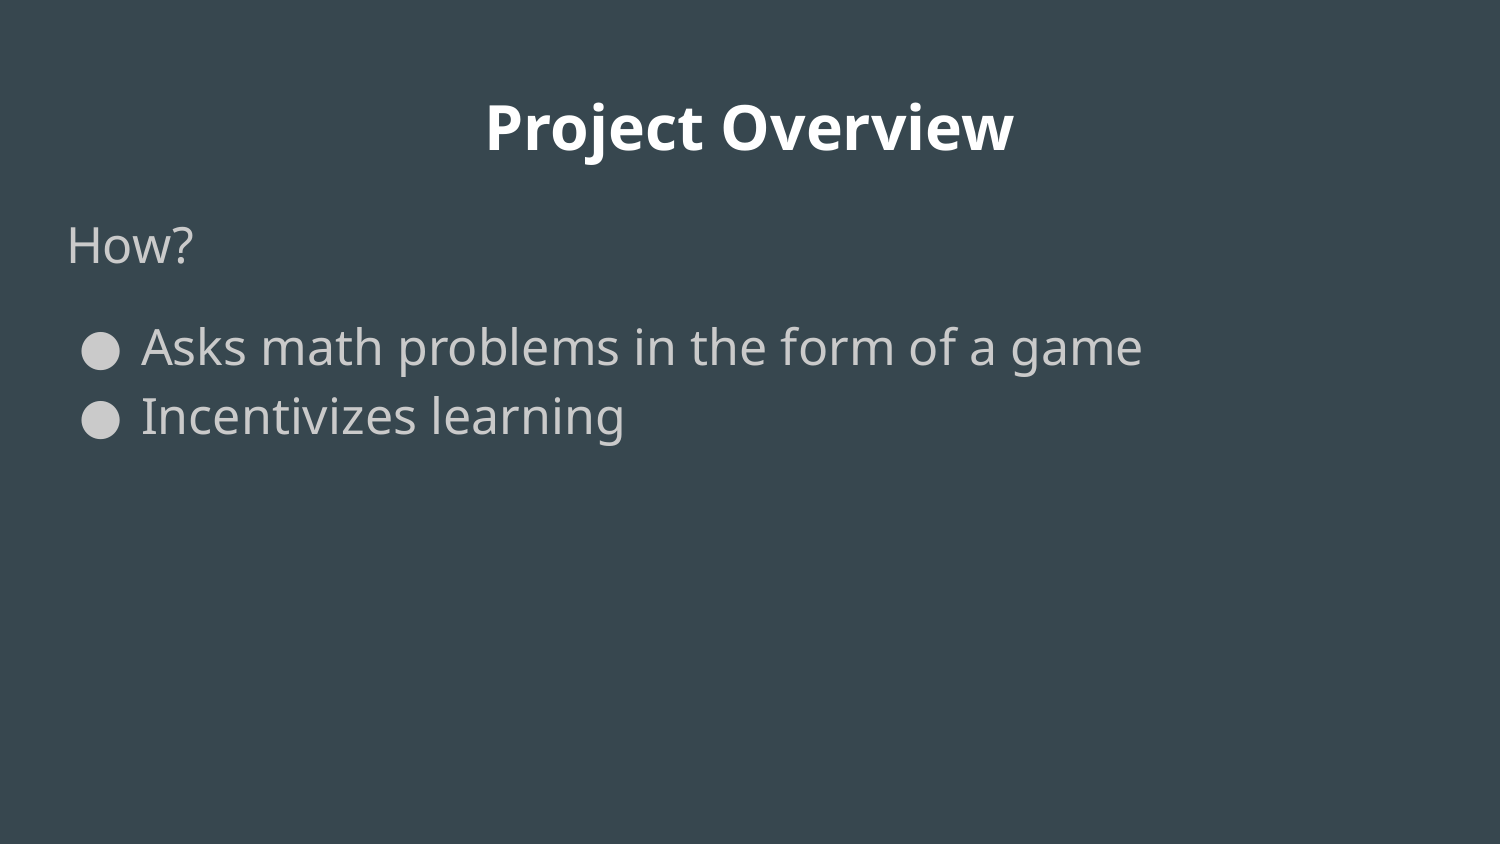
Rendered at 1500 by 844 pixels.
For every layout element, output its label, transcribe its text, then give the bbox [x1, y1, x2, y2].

title Project Overview [51, 72, 1449, 167]
list How? Asks math problems in the form of a game Incentivizes learning [51, 189, 1389, 750]
